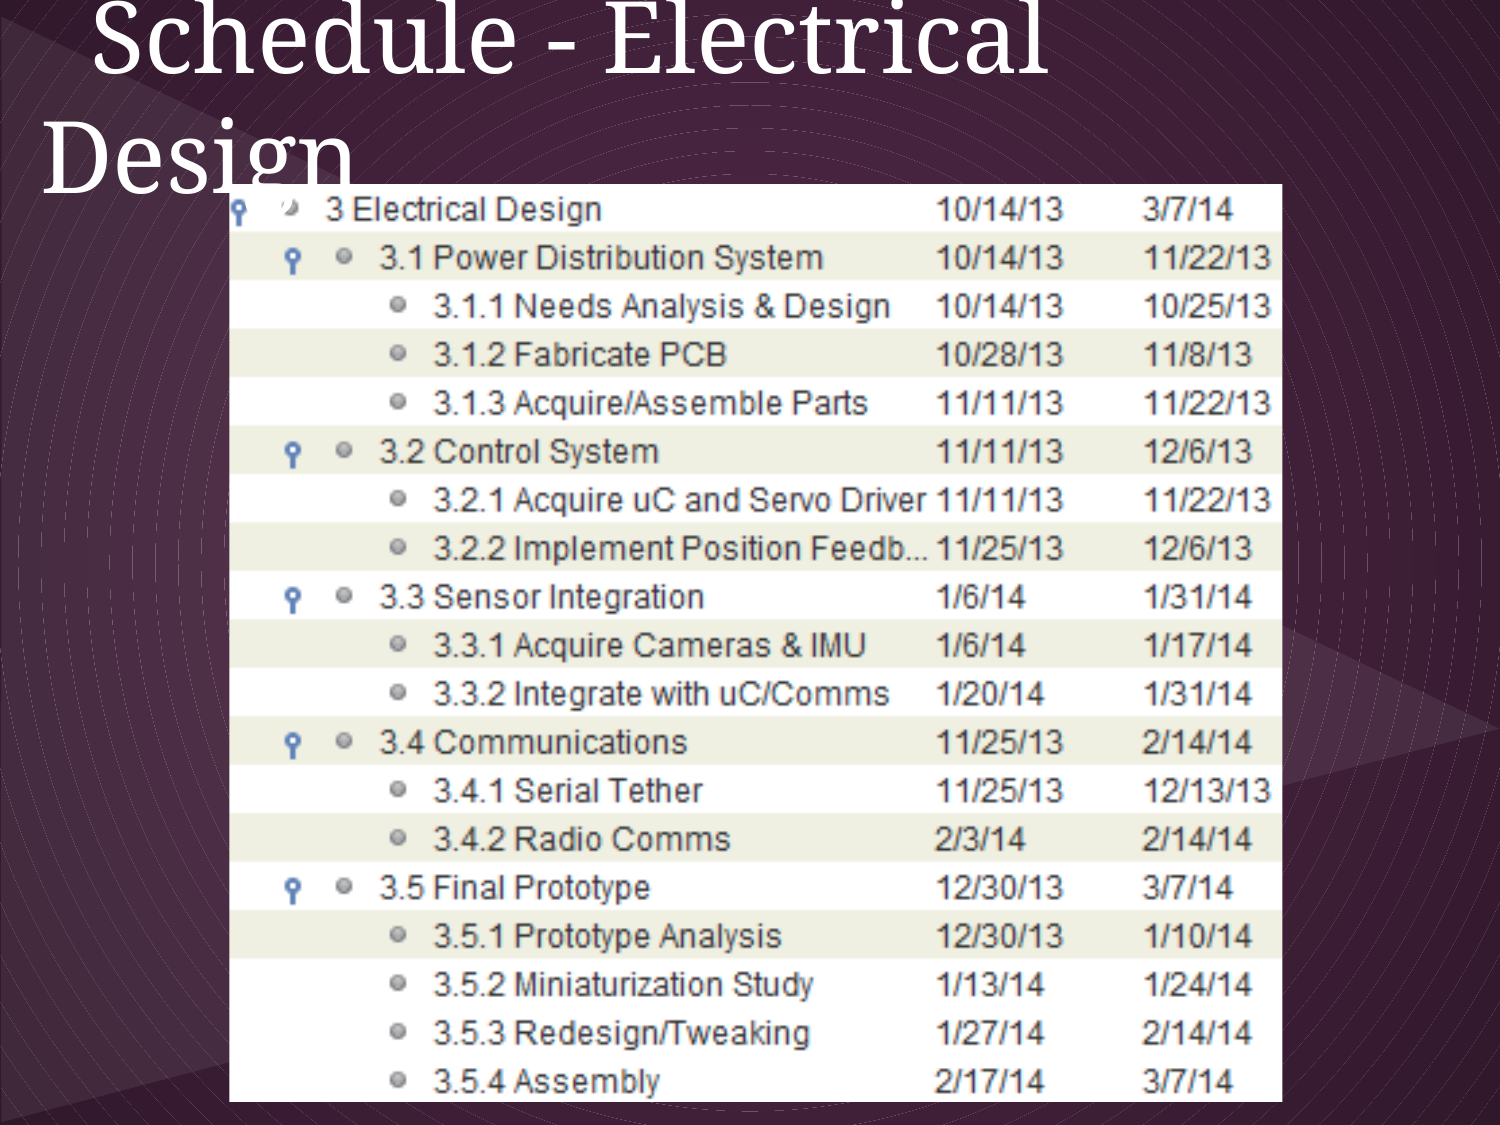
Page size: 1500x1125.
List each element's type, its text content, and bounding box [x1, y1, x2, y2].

text_box [229, 188, 1283, 1102]
title Schedule - Electrical Design [25, 0, 1376, 188]
